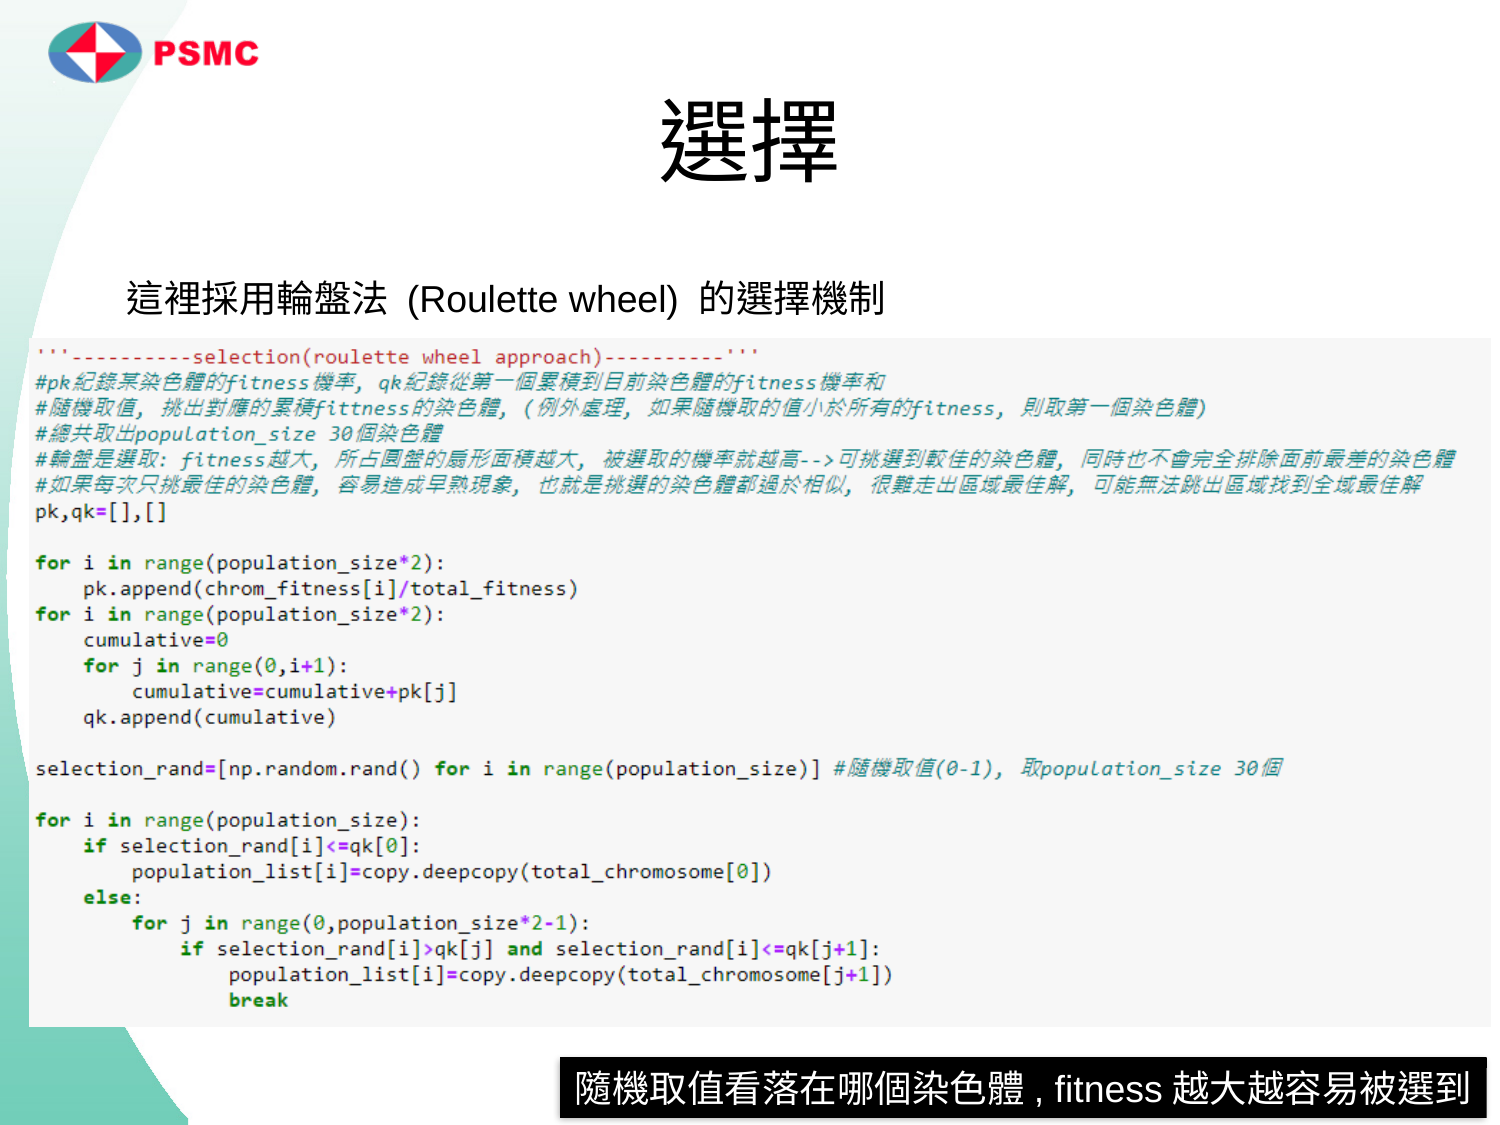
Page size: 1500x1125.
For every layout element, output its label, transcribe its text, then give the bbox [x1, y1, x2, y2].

title 選擇 [75, 45, 1425, 233]
text_box 這裡採用輪盤法 (Roulette wheel) 的選擇機制 [112, 267, 951, 327]
picture [0, 0, 1500, 1125]
text_box 隨機取值看落在哪個染色體, fitness越大越容易被選到 [560, 1057, 1487, 1118]
